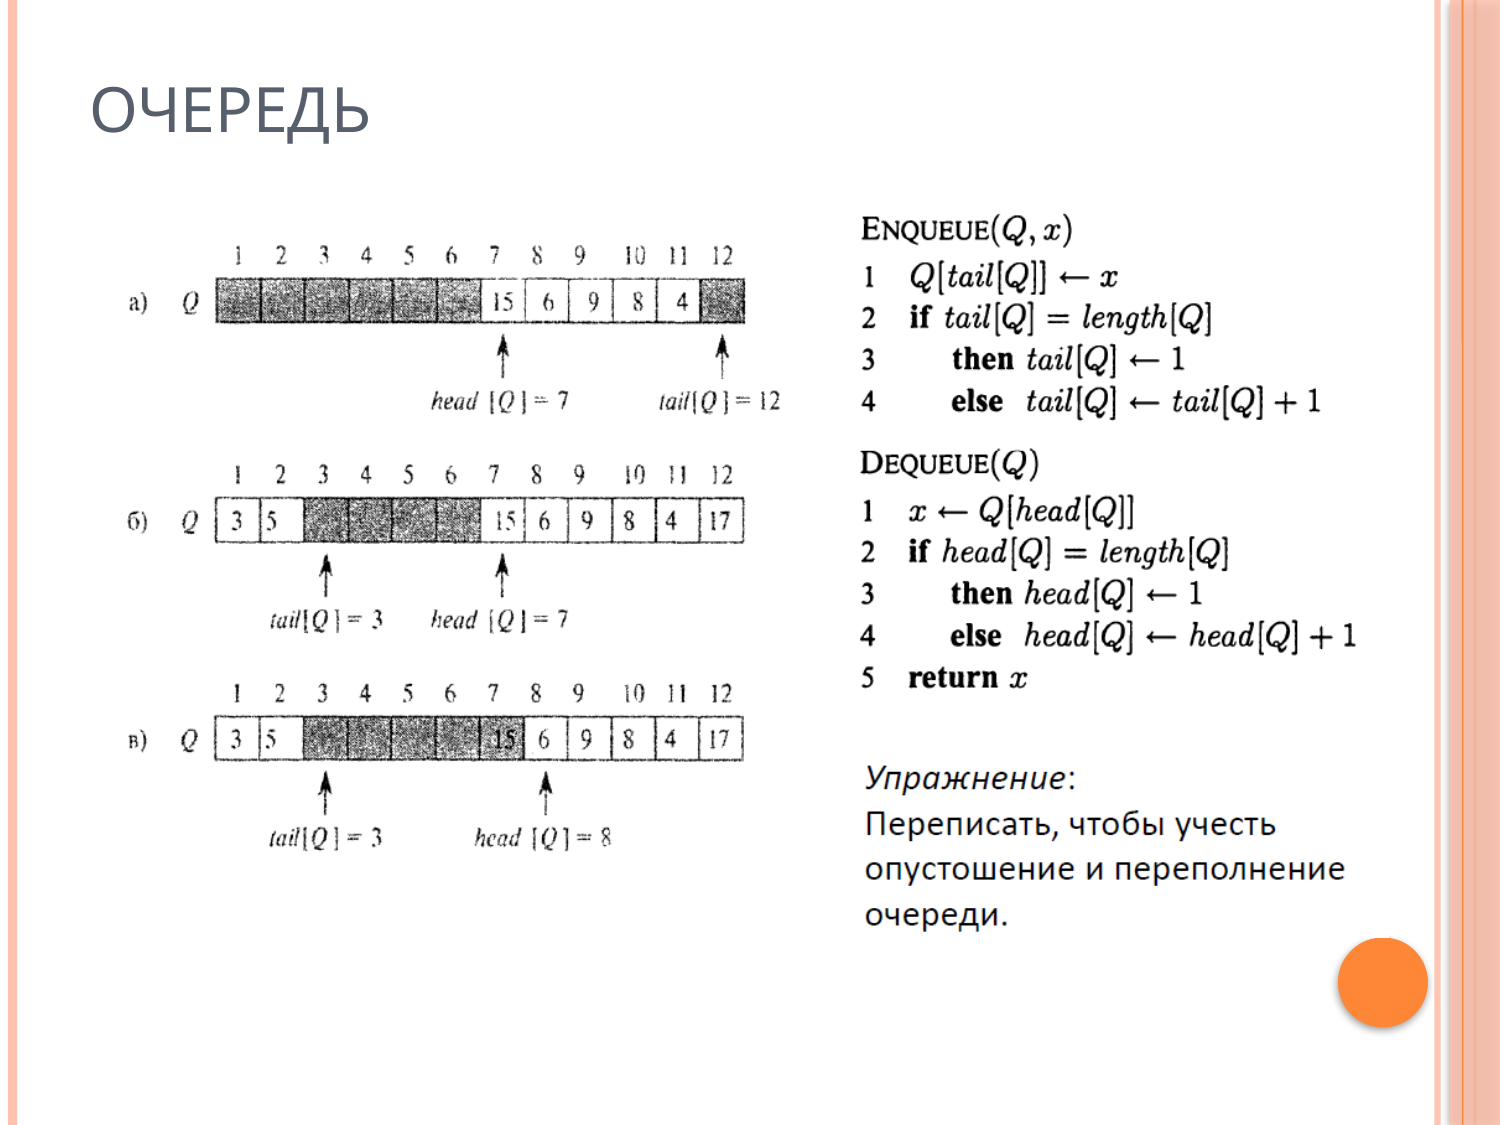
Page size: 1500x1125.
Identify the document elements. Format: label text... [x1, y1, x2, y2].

picture [58, 186, 1390, 938]
title Очередь [75, 45, 1300, 153]
